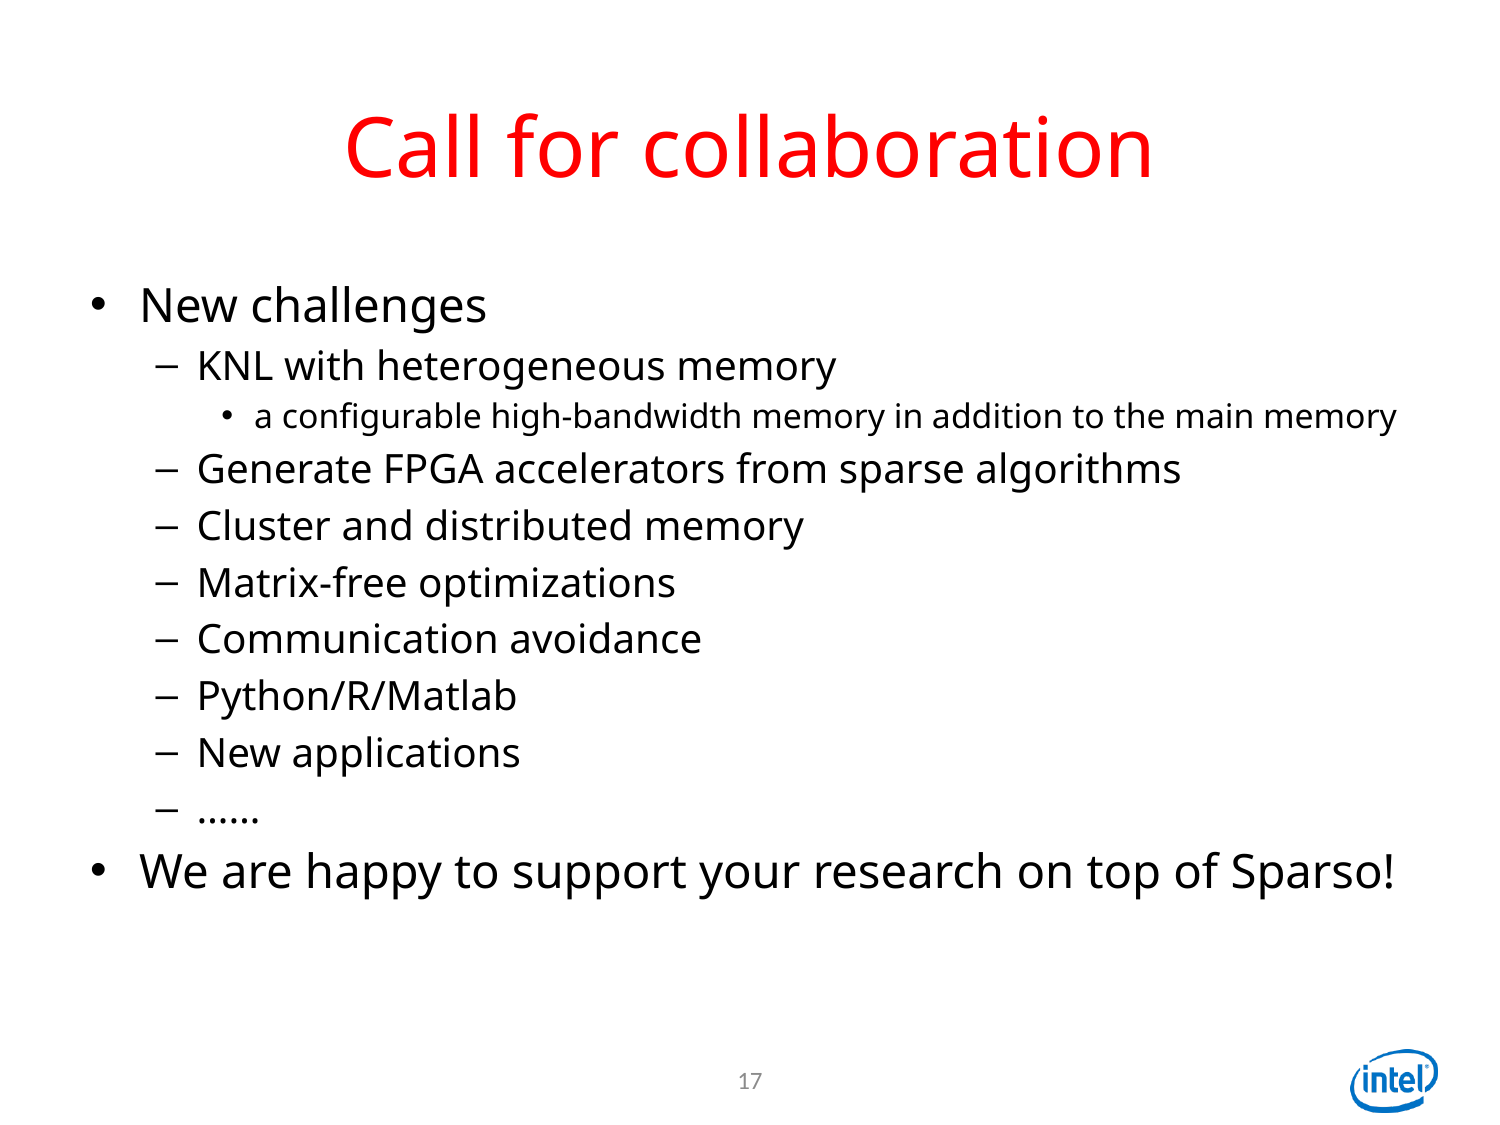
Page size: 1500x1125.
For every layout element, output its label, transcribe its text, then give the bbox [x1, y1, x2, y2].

picture [1350, 1049, 1438, 1113]
title Call for collaboration [75, 50, 1425, 238]
list New challenges KNL with heterogeneous memory a configurable high-bandwidth memory in addition to the main memory Generate FPGA accelerators from sparse algorithms Cluster and distributed memory Matrix-free optimizations Communication avoidance Python/R/Matlab New applications …… We are happy to support your research on top of Sparso! [75, 267, 1425, 1010]
slide_number 17 [575, 1050, 925, 1110]
